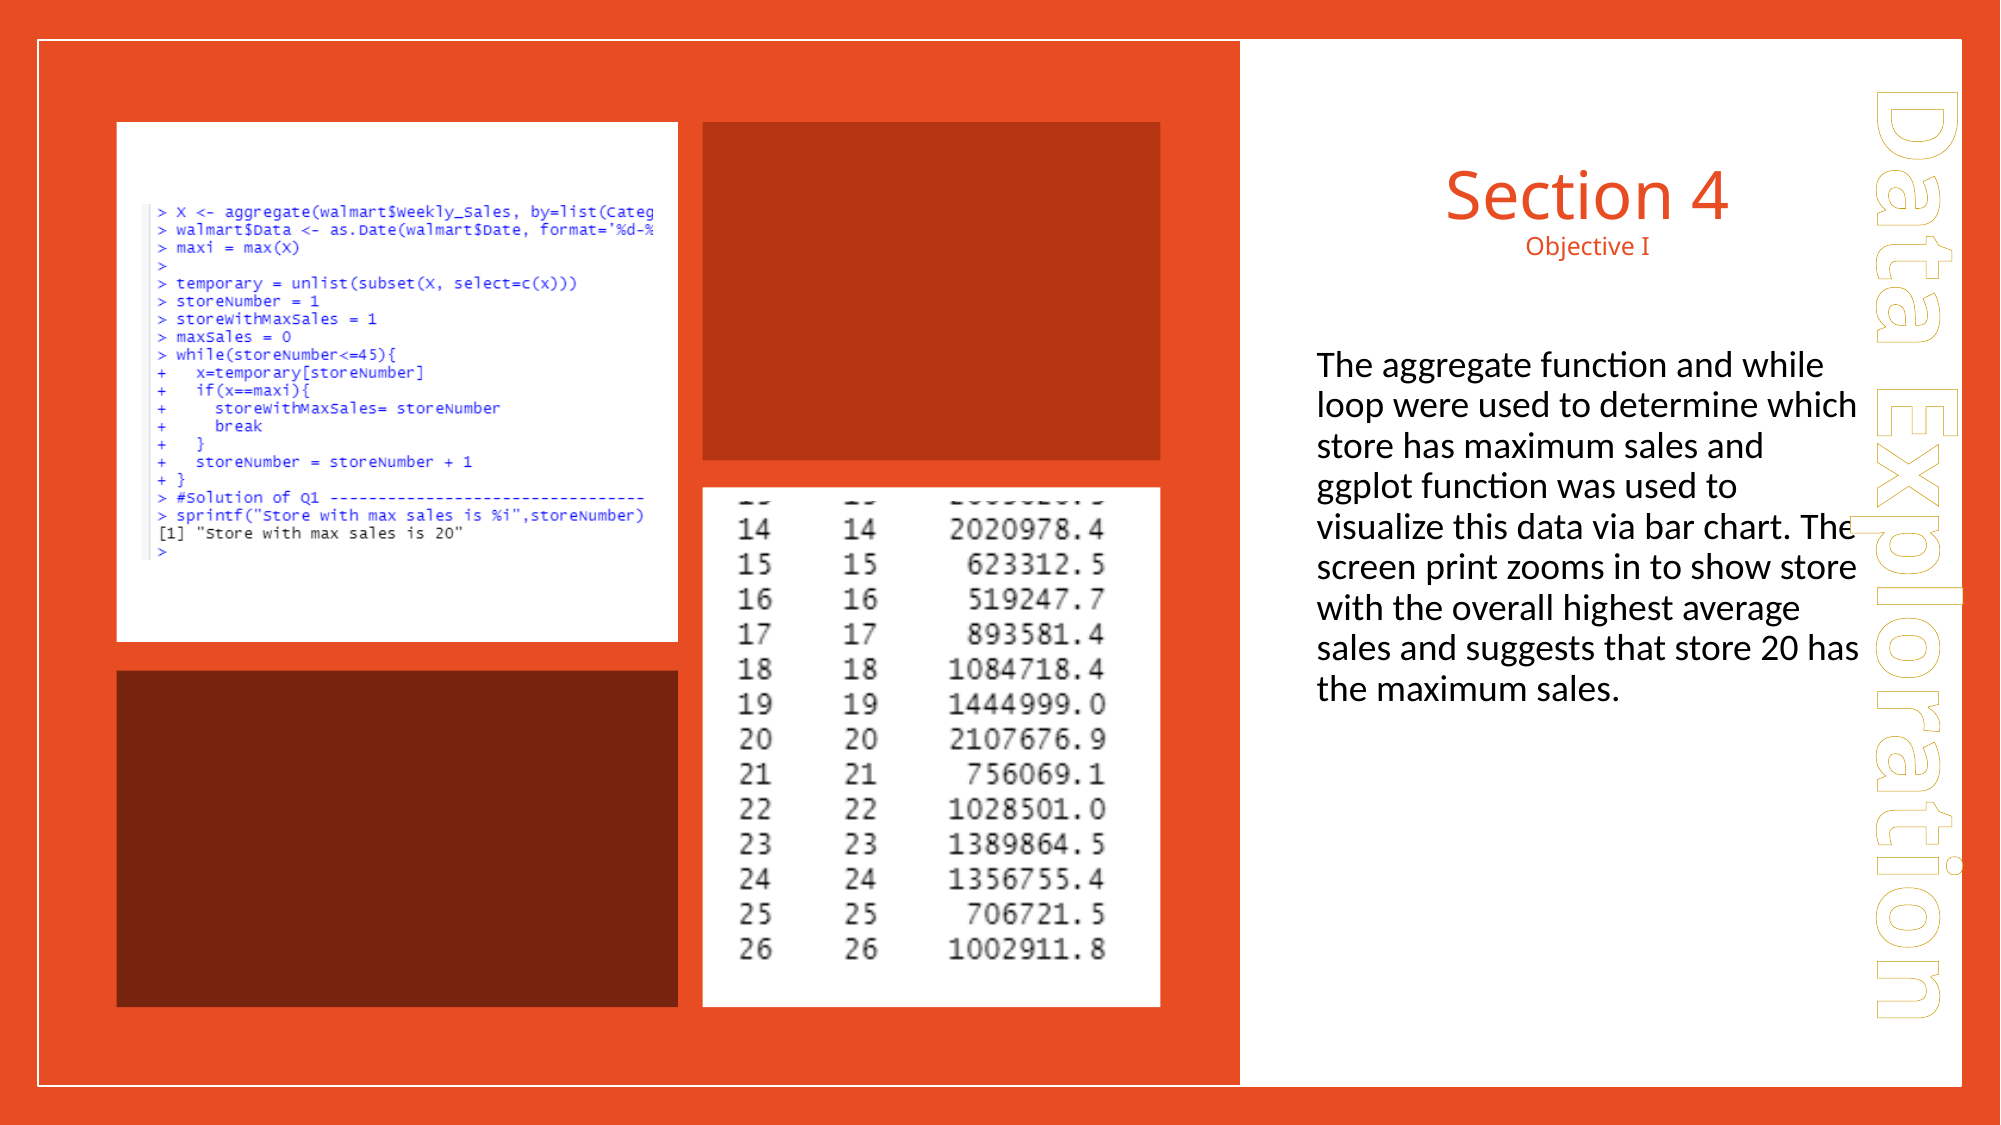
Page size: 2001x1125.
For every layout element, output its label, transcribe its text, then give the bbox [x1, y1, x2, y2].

text_box [115, 669, 679, 1009]
text_box [115, 120, 679, 643]
text_box [701, 486, 1162, 1009]
text_box [701, 121, 1162, 462]
picture [728, 501, 1136, 963]
text_box [36, 38, 1963, 1088]
picture [140, 204, 654, 560]
text_box Data Exploration [1847, 67, 1998, 1042]
